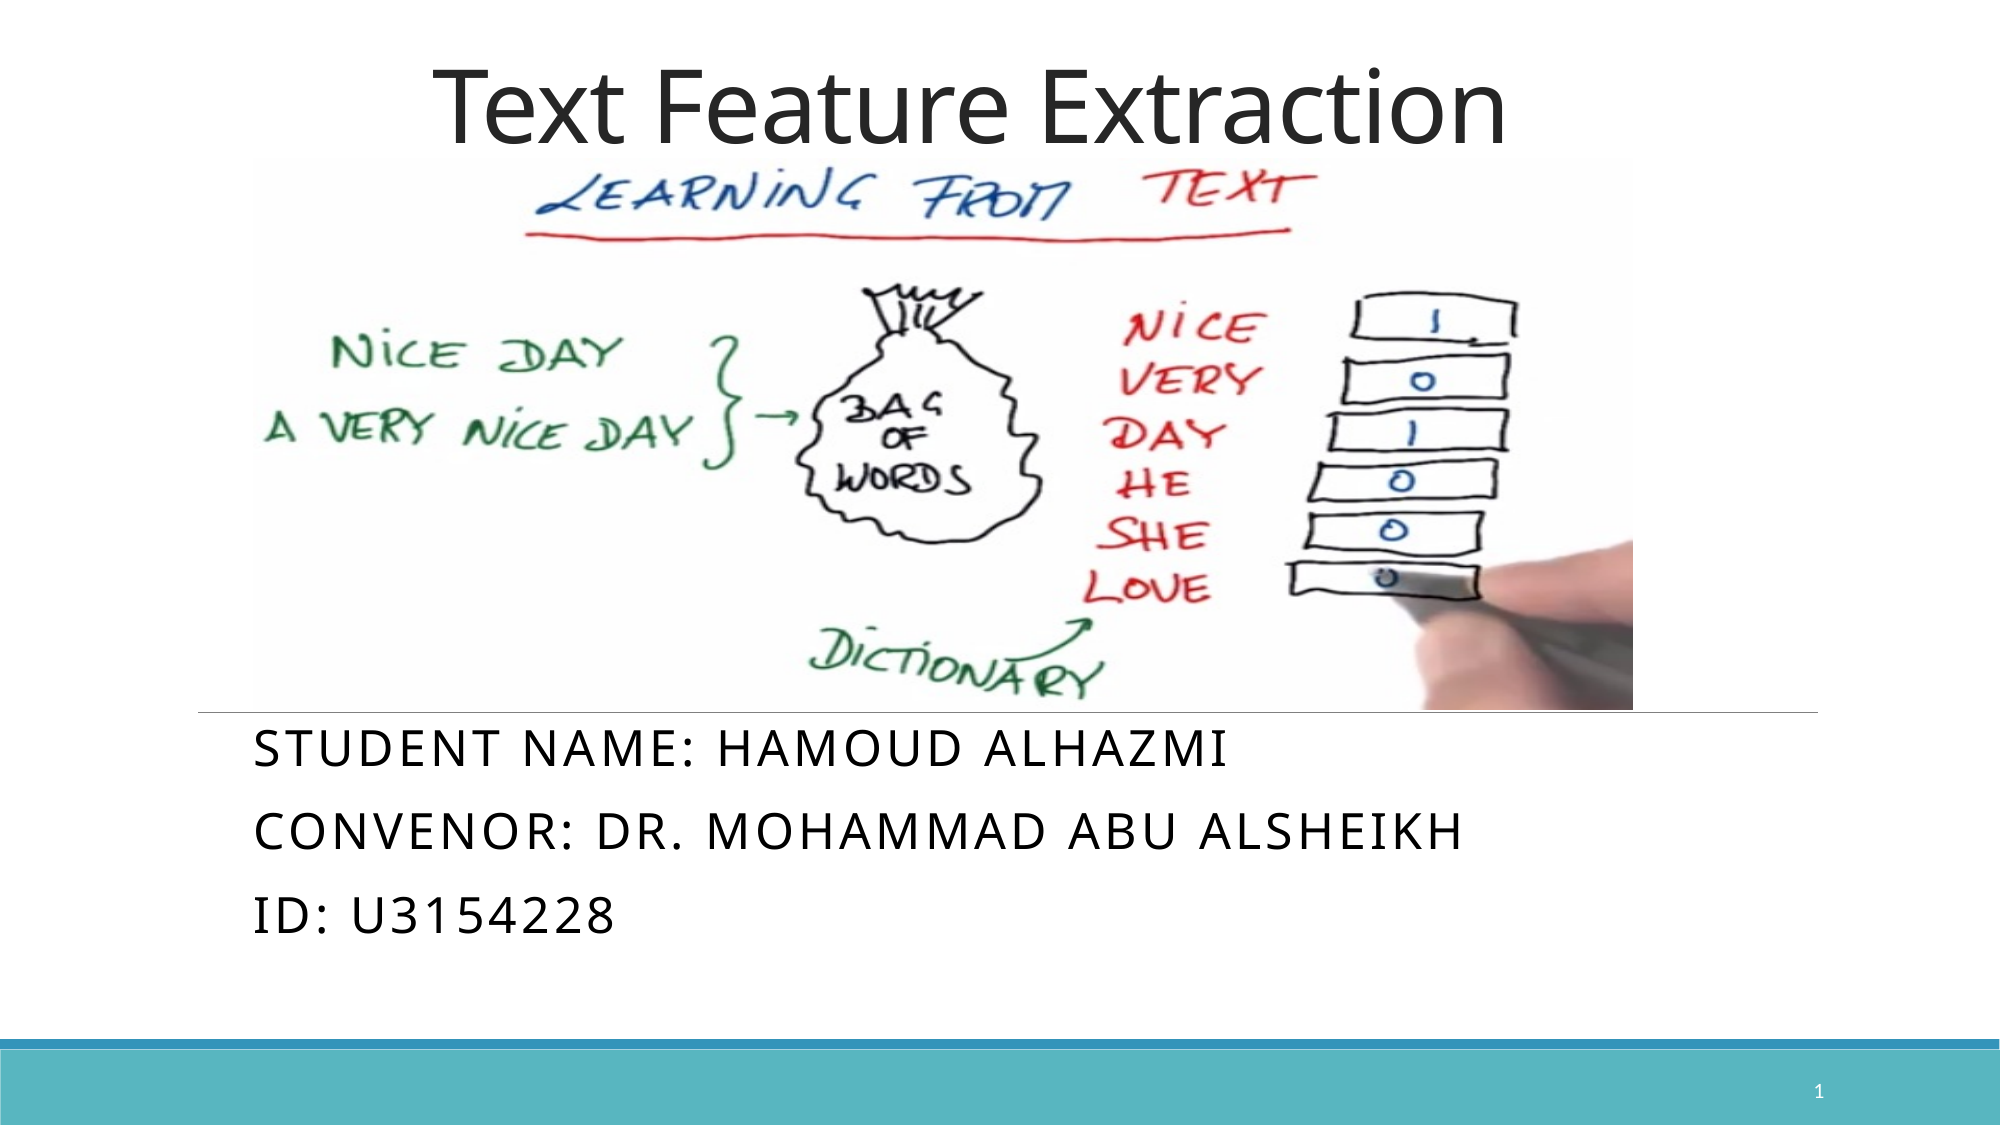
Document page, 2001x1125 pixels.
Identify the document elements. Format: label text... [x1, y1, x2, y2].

subtitle Student Name: Hamoud Alhazmi Convenor: Dr. Mohammad Abu Alsheikh ID: U3154228 [238, 716, 1739, 988]
title Text Feature Extraction [417, 0, 1583, 154]
picture [252, 157, 1633, 710]
slide_number 1 [1624, 1059, 1840, 1120]
